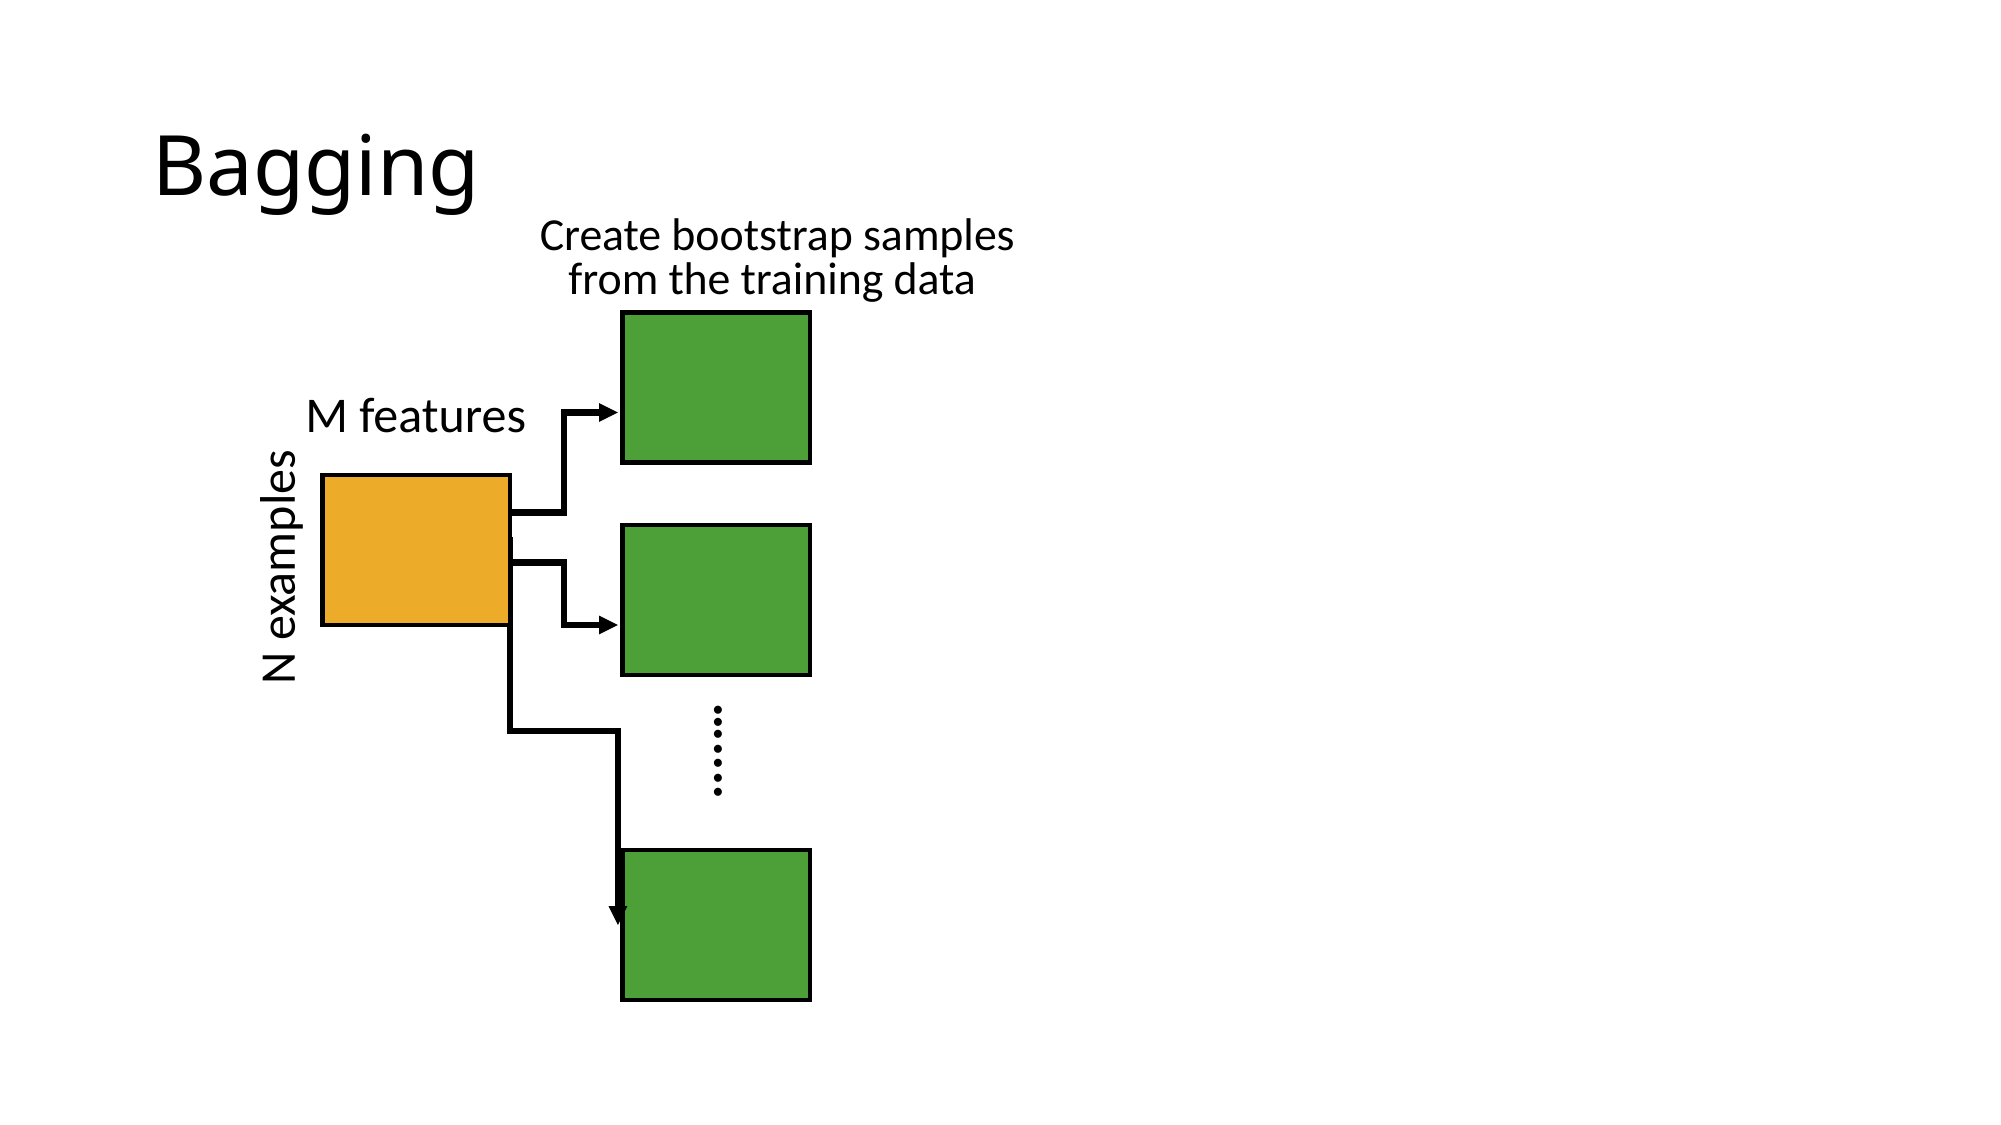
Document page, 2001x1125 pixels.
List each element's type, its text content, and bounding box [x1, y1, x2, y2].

text_box [622, 312, 811, 463]
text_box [510, 537, 618, 925]
text_box [622, 849, 811, 1000]
text_box [622, 524, 811, 675]
text_box Create bootstrap samples from the training data [314, 207, 1240, 311]
title Bagging [137, 59, 1863, 278]
text_box [322, 474, 511, 625]
text_box N examples [237, 434, 313, 699]
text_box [510, 412, 618, 513]
text_box M features [290, 374, 542, 450]
text_box ....… [660, 688, 740, 815]
